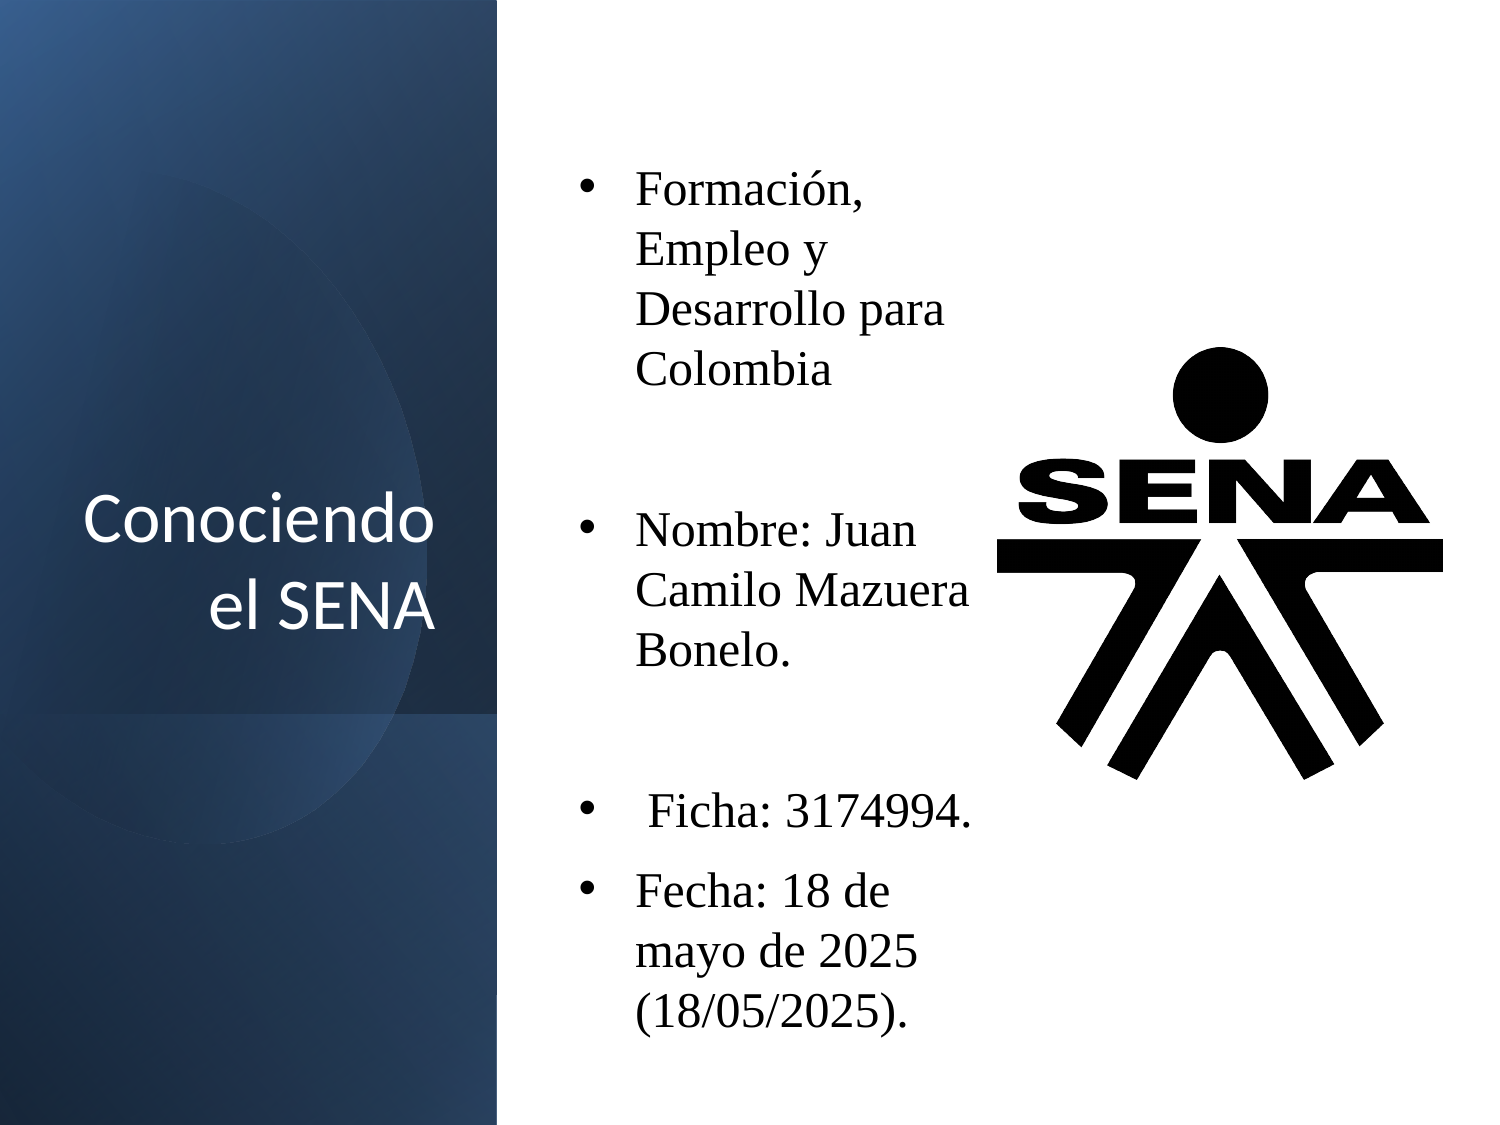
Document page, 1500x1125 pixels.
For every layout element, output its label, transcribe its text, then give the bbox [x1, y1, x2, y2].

text_box [0, 0, 499, 1125]
title Conociendo el SENA [57, 96, 452, 652]
picture [997, 346, 1443, 780]
text_box [499, 0, 1500, 1125]
list Formación, Empleo y Desarrollo para Colombia Nombre: Juan Camilo Mazuera Bonelo. Ficha: 3174994. Fecha: 18 de mayo de 2025 (18/05/2025). [563, 106, 1009, 1017]
